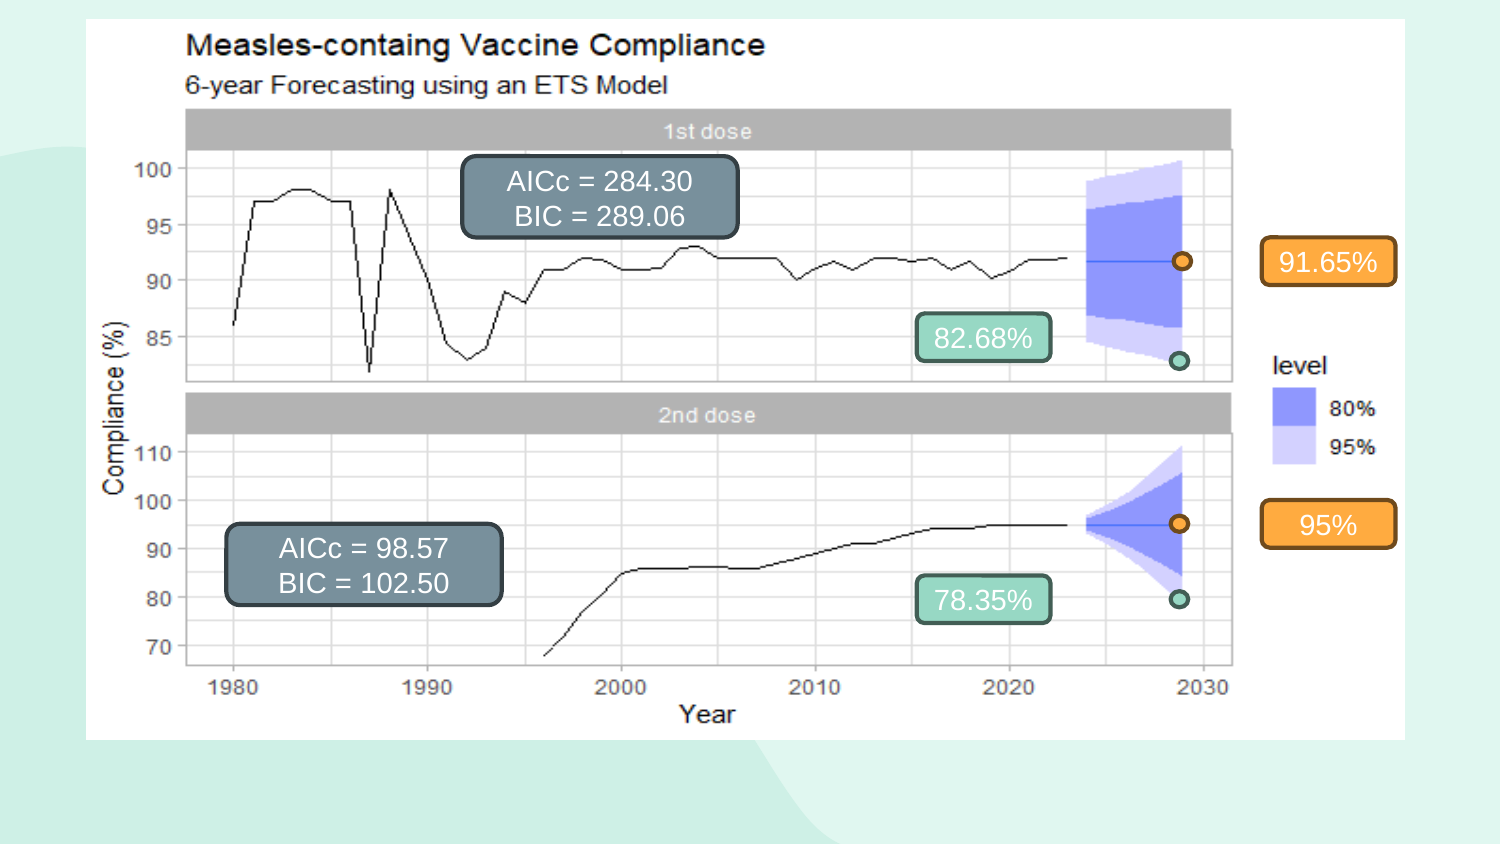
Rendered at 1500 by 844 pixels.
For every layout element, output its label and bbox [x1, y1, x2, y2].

picture [86, 19, 1405, 740]
